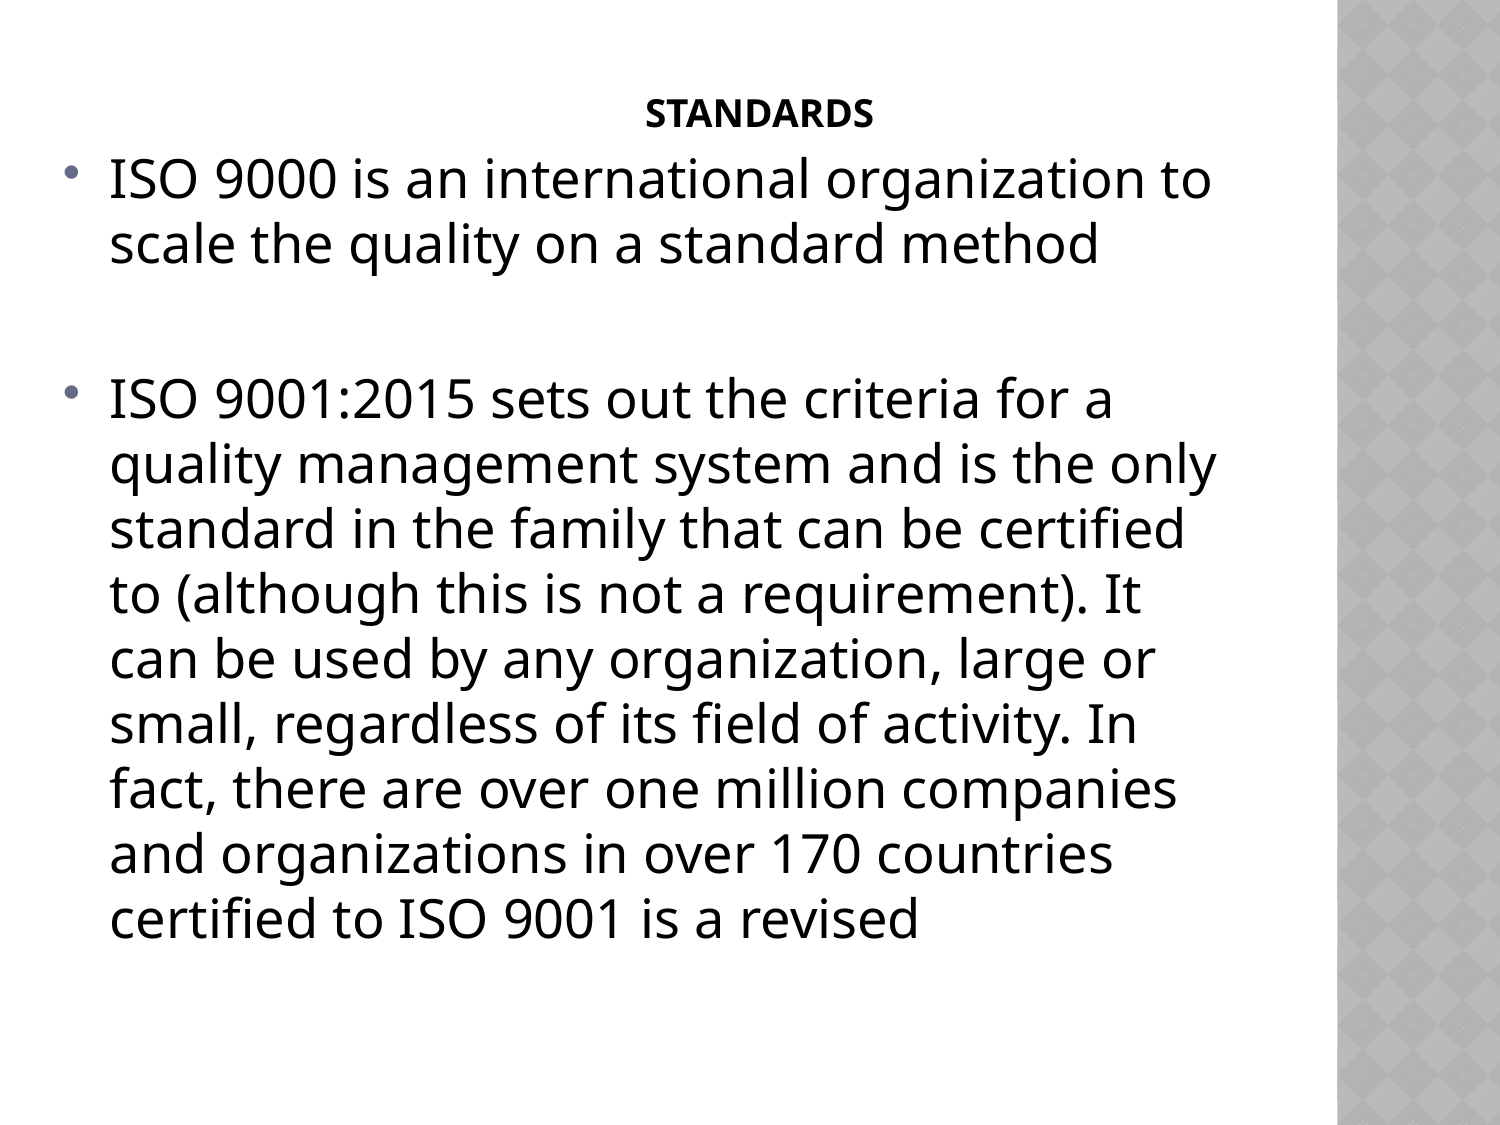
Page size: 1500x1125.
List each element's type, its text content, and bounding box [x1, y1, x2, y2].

title Standards [487, 50, 888, 135]
list ISO 9000 is an international organization to scale the quality on a standard method ISO 9001:2015 sets out the criteria for a quality management system and is the only standard in the family that can be certified to (although this is not a requirement). It can be used by any organization, large or small, regardless of its field of activity. In fact, there are over one million companies and organizations in over 170 countries certified to ISO 9001 is a revised [50, 137, 1238, 1038]
